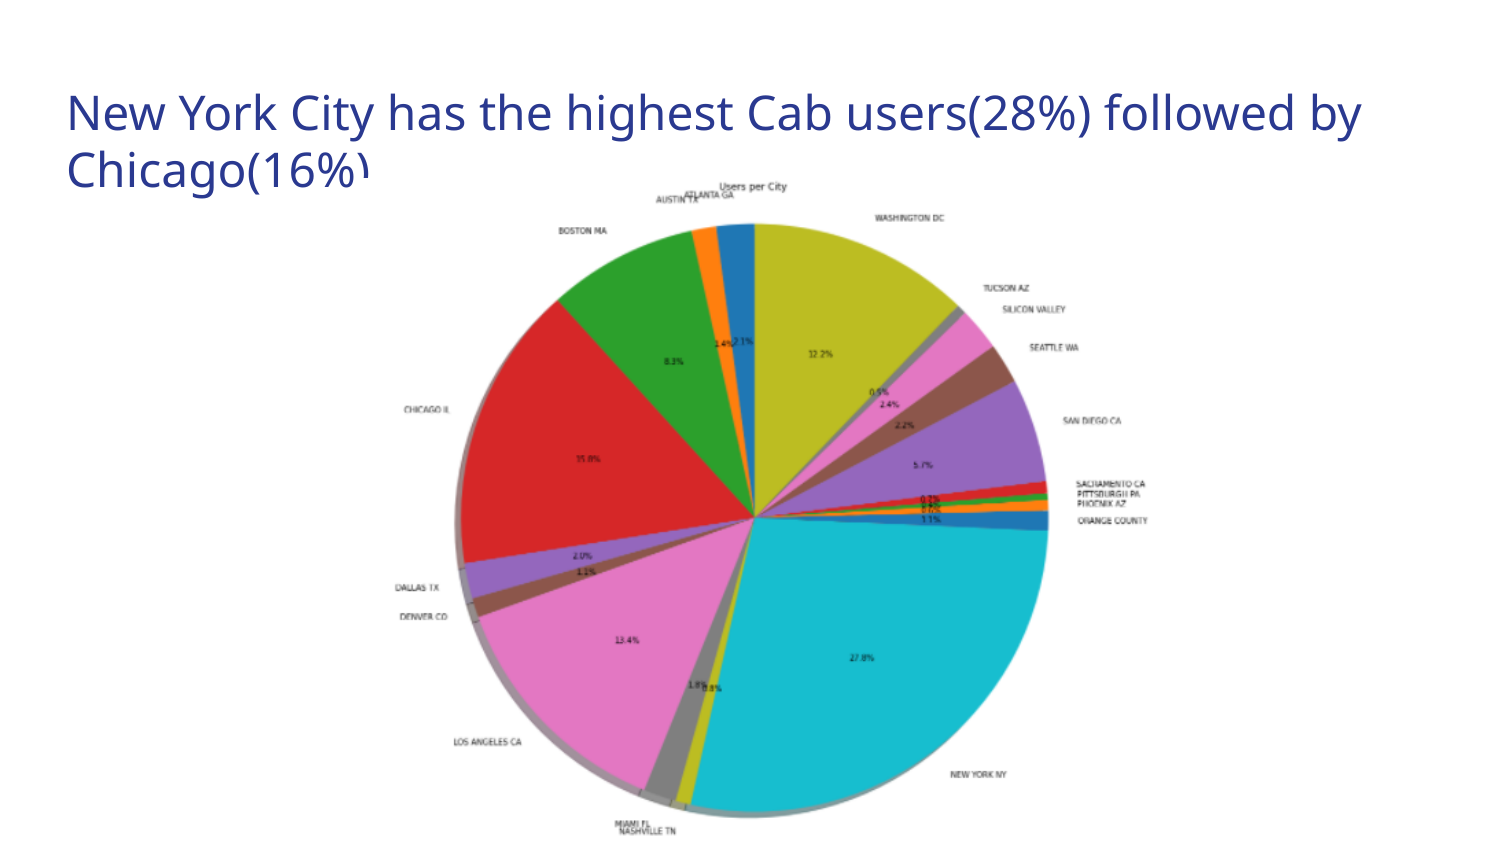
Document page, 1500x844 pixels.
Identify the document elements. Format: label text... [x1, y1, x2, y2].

title New York City has the highest Cab users(28%) followed by Chicago(16%) [51, 67, 1449, 167]
picture [354, 178, 1179, 844]
